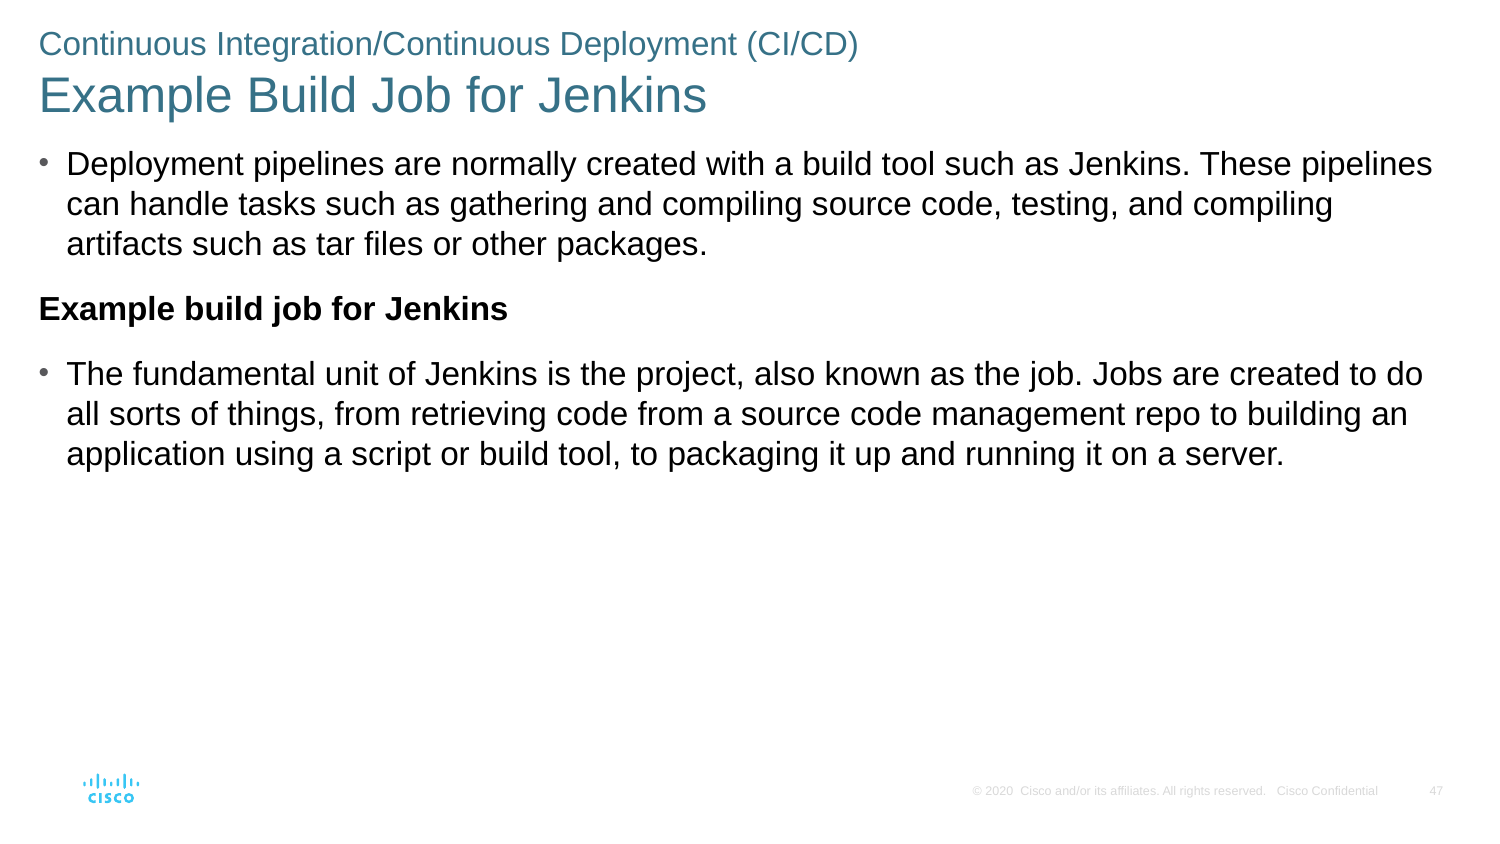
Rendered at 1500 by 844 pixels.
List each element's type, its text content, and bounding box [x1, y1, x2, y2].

text_box Continuous Integration/Continuous Deployment (CI/CD) Example Build Job for Jenkins [23, 10, 1500, 135]
list Deployment pipelines are normally created with a build tool such as Jenkins. These pipelines can handle tasks such as gathering and compiling source code, testing, and compiling artifacts such as tar files or other packages. Example build job for Jenkins The fundamental unit of Jenkins is the project, also known as the job. Jobs are created to do all sorts of things, from retrieving code from a source code management repo to building an application using a script or build tool, to packaging it up and running it on a server. [23, 134, 1481, 796]
